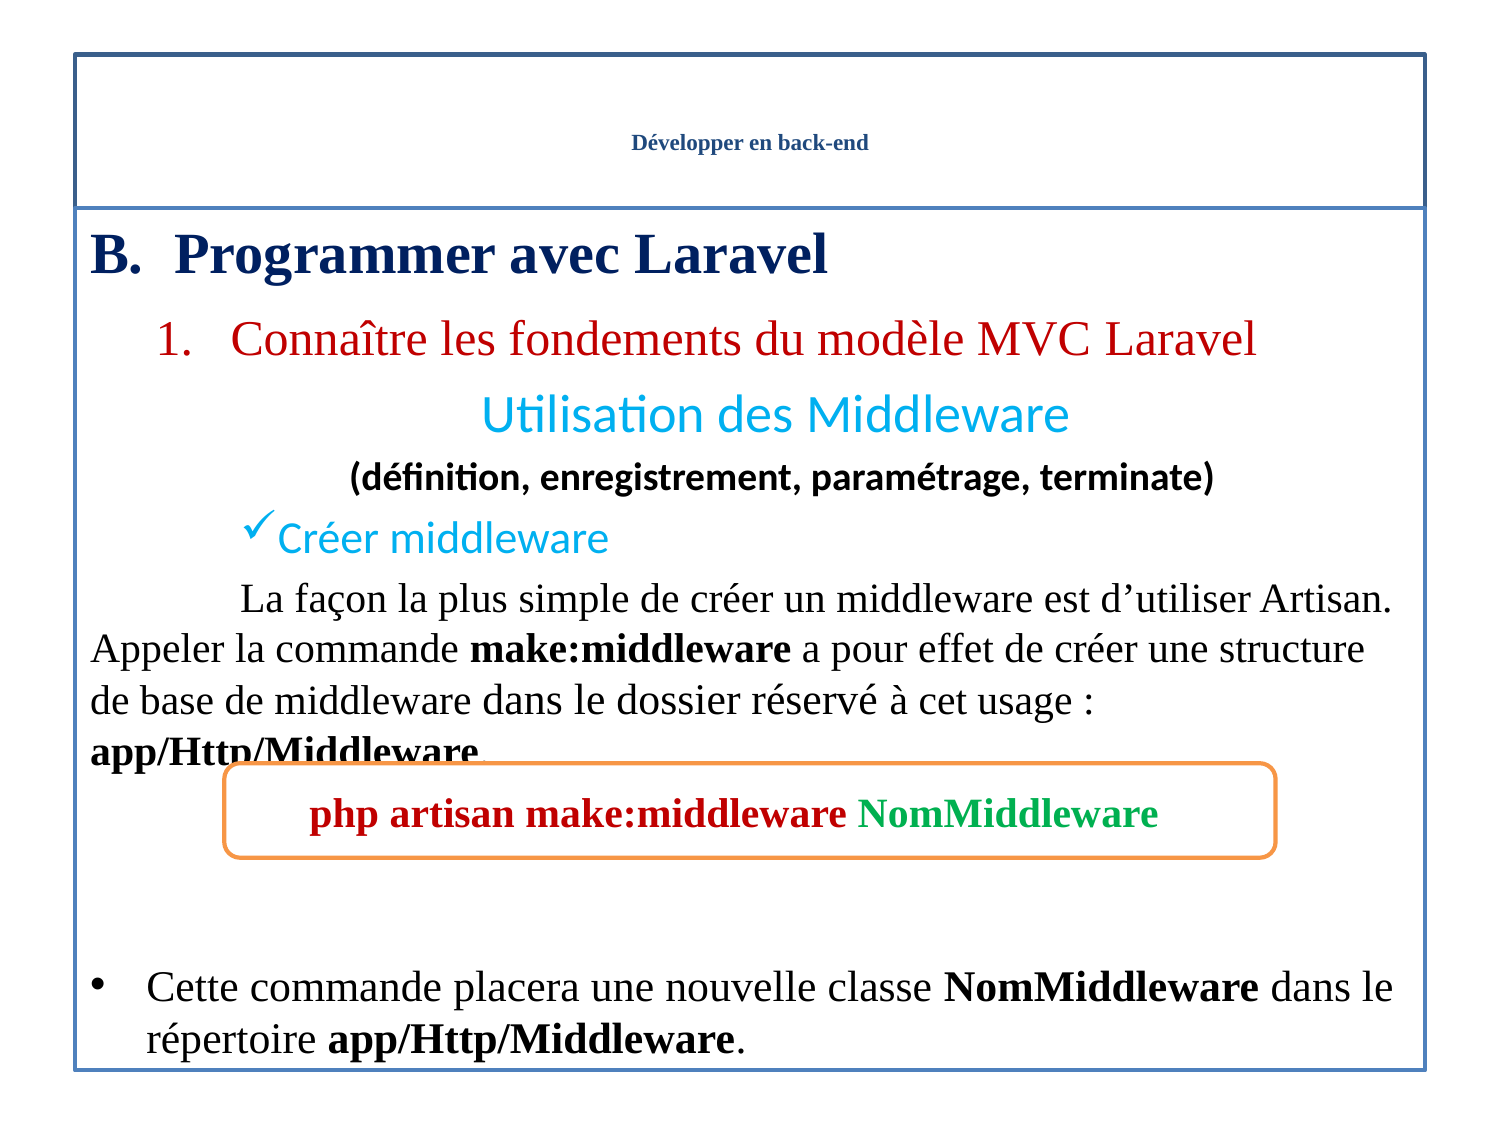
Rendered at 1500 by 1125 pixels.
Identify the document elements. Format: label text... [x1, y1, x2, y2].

text_box php artisan make:middleware NomMiddleware [222, 761, 1278, 860]
text_box [73, 52, 1427, 206]
list Programmer avec Laravel Connaître les fondements du modèle MVC Laravel Utilisation des Middleware (définition, enregistrement, paramétrage, terminate) Créer middleware La façon la plus simple de créer un middleware est d’utiliser Artisan. Appeler la commande make:middleware a pour effet de créer une structure de base de middleware dans le dossier réservé à cet usage : app/Http/Middleware. Cette commande placera une nouvelle classe NomMiddleware dans le répertoire app/Http/Middleware. [73, 206, 1427, 1072]
title Développer en back-end [75, 64, 1425, 206]
